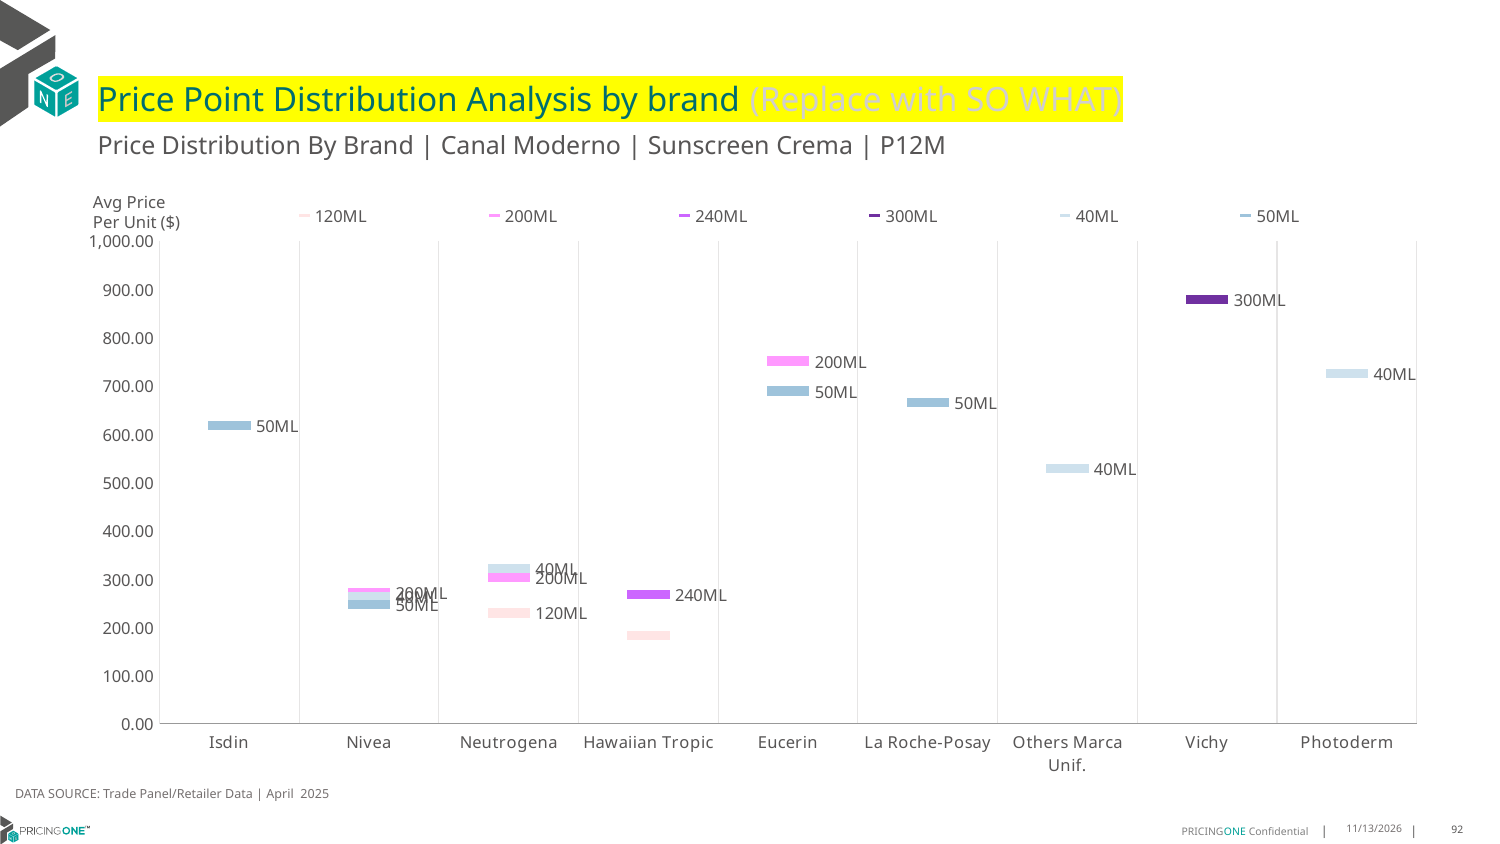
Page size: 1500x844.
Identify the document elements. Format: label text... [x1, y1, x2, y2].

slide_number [1325, 815, 1417, 844]
title Price Point Distribution Analysis by brand (Replace with SO WHAT) [82, 0, 1418, 127]
list Price Distribution By Brand | Canal Moderno | Sunscreen Crema | P12M [82, 127, 1418, 186]
list DATA SOURCE: Trade Panel/Retailer Data | April 2025 [0, 776, 750, 814]
slide_number 92 [1417, 815, 1479, 844]
chart [88, 185, 1418, 776]
